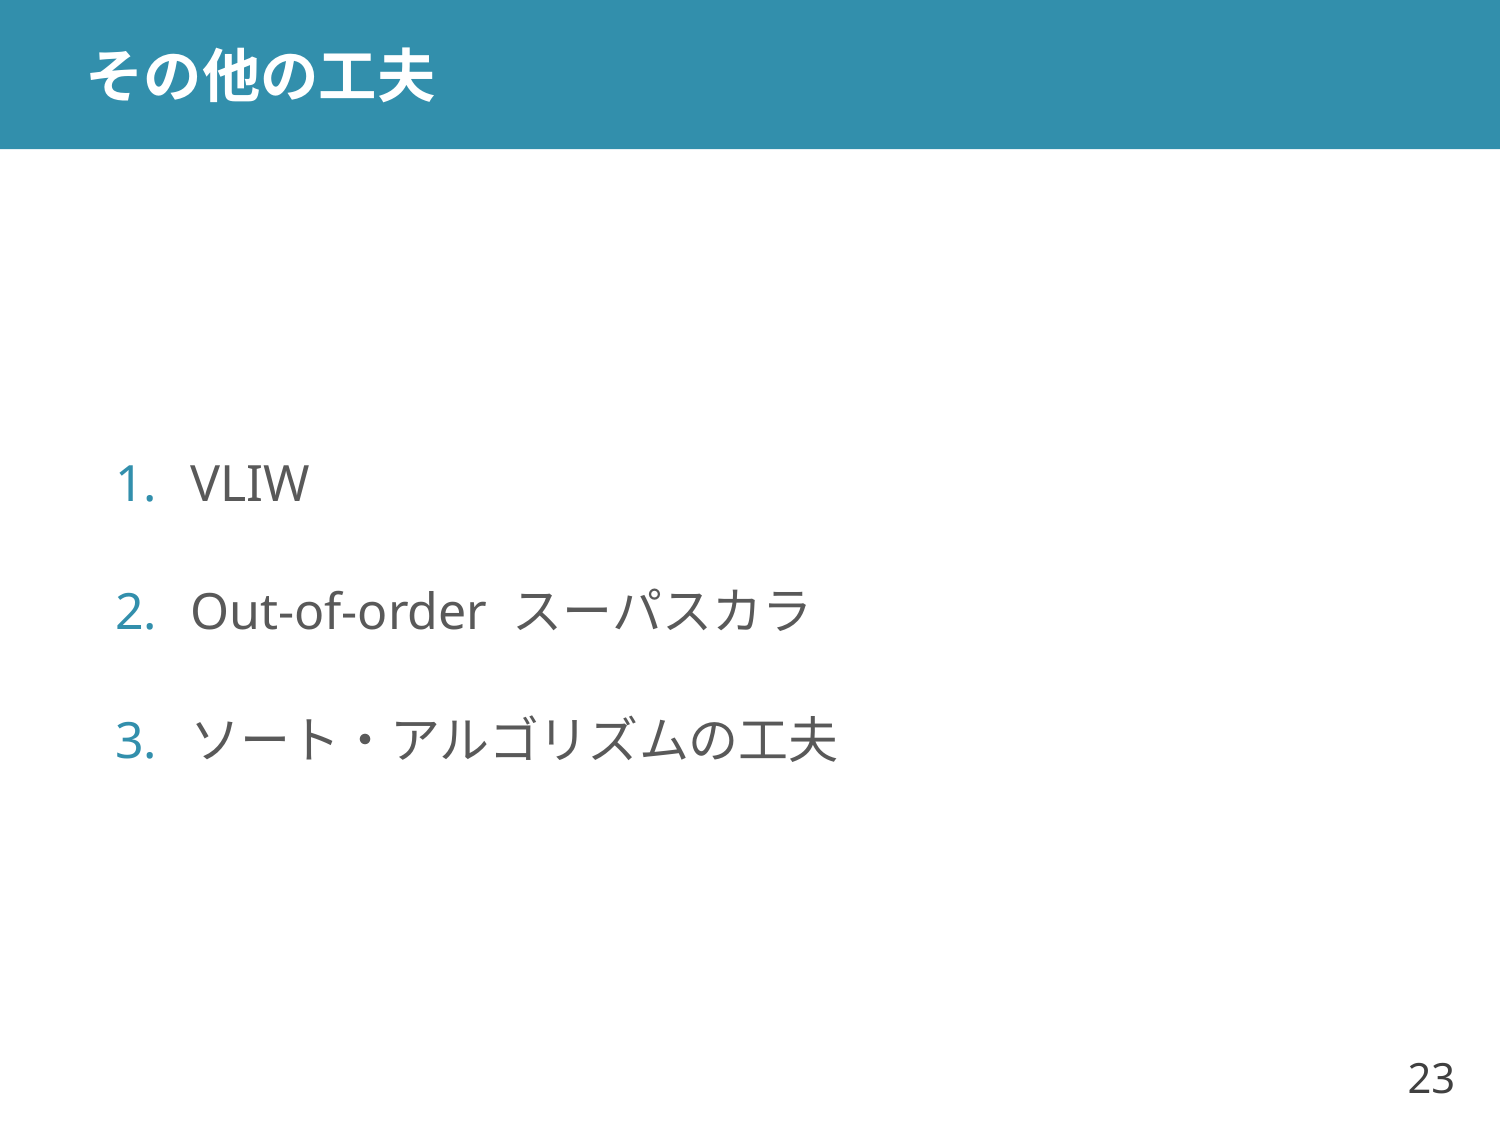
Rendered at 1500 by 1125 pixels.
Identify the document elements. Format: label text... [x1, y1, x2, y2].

list VLIW Out-of-order スーパスカラ ソート・アルゴリズムの工夫 [100, 178, 1415, 1036]
title その他の工夫 [70, 0, 1500, 150]
